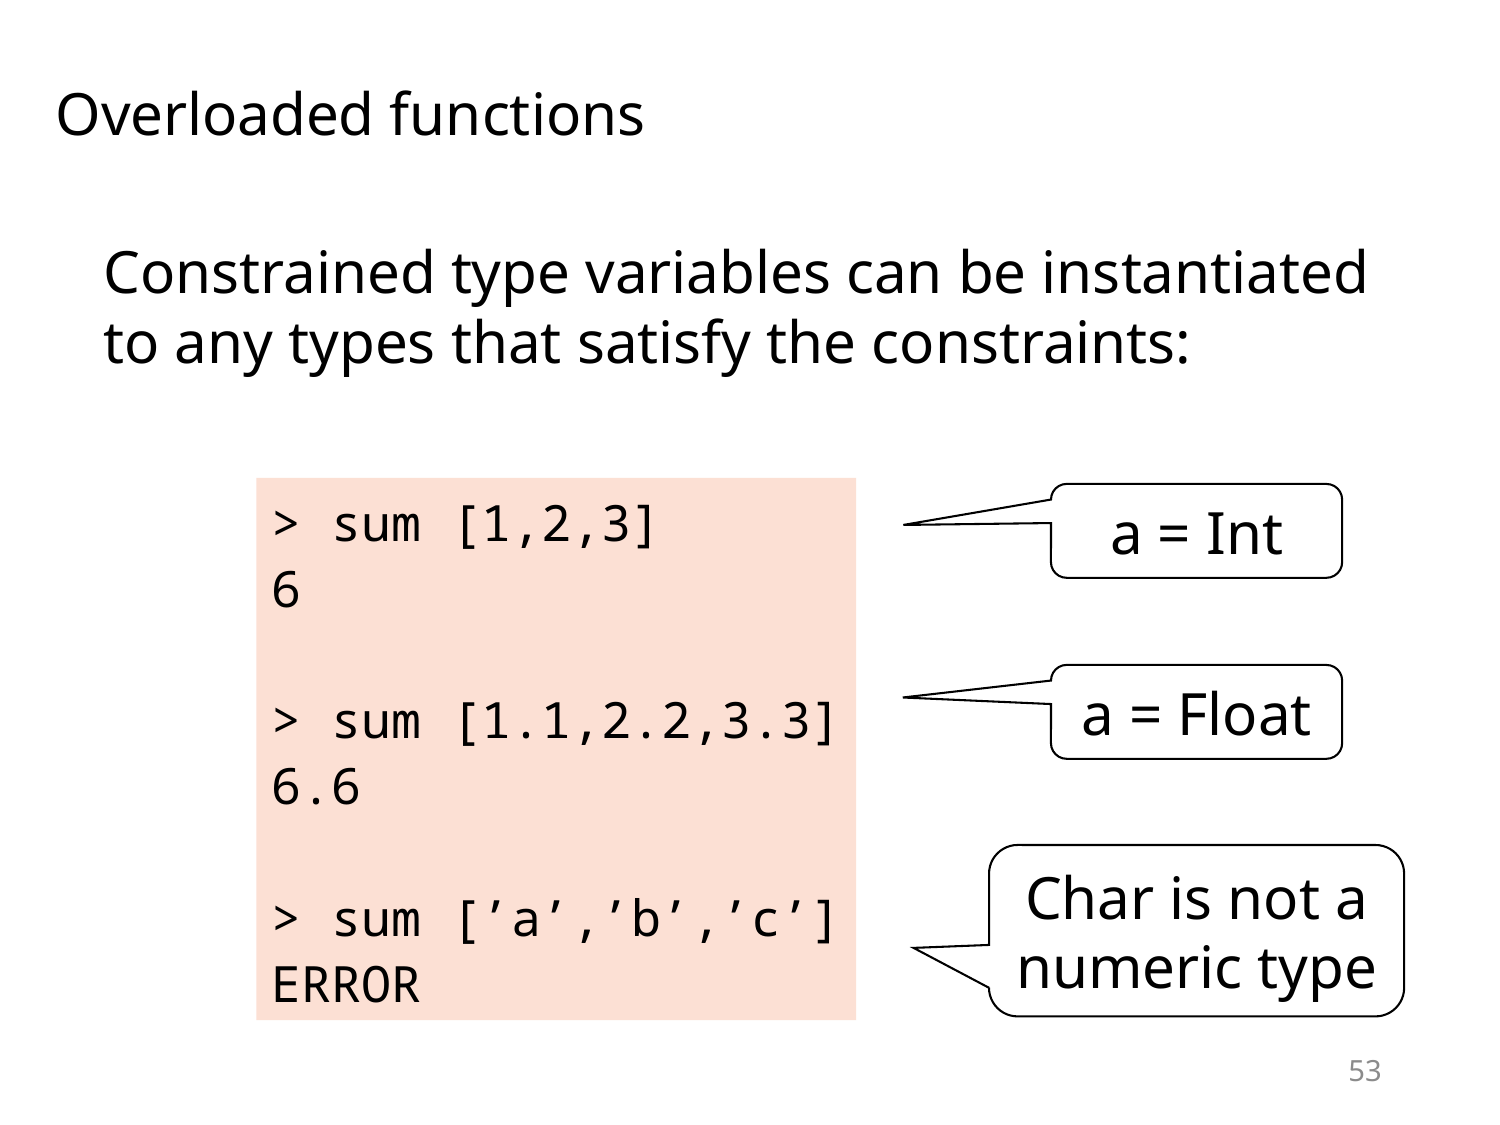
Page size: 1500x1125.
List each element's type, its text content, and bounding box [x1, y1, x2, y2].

slide_number 52 [1059, 1042, 1397, 1103]
text_box > sum [1,2,3] 6 > sum [1.1,2.2,3.3] 6.6 > sum [’a’,’b’,’c’] ERROR [256, 477, 857, 1021]
text_box Constrained type variables can be instantiated to any types that satisfy the constraints: [88, 227, 1441, 405]
text_box a = Int [903, 483, 1343, 578]
text_box Overloaded functions [40, 69, 660, 155]
text_box a = Float [902, 664, 1343, 759]
text_box Char is not a numeric type [913, 844, 1405, 1017]
